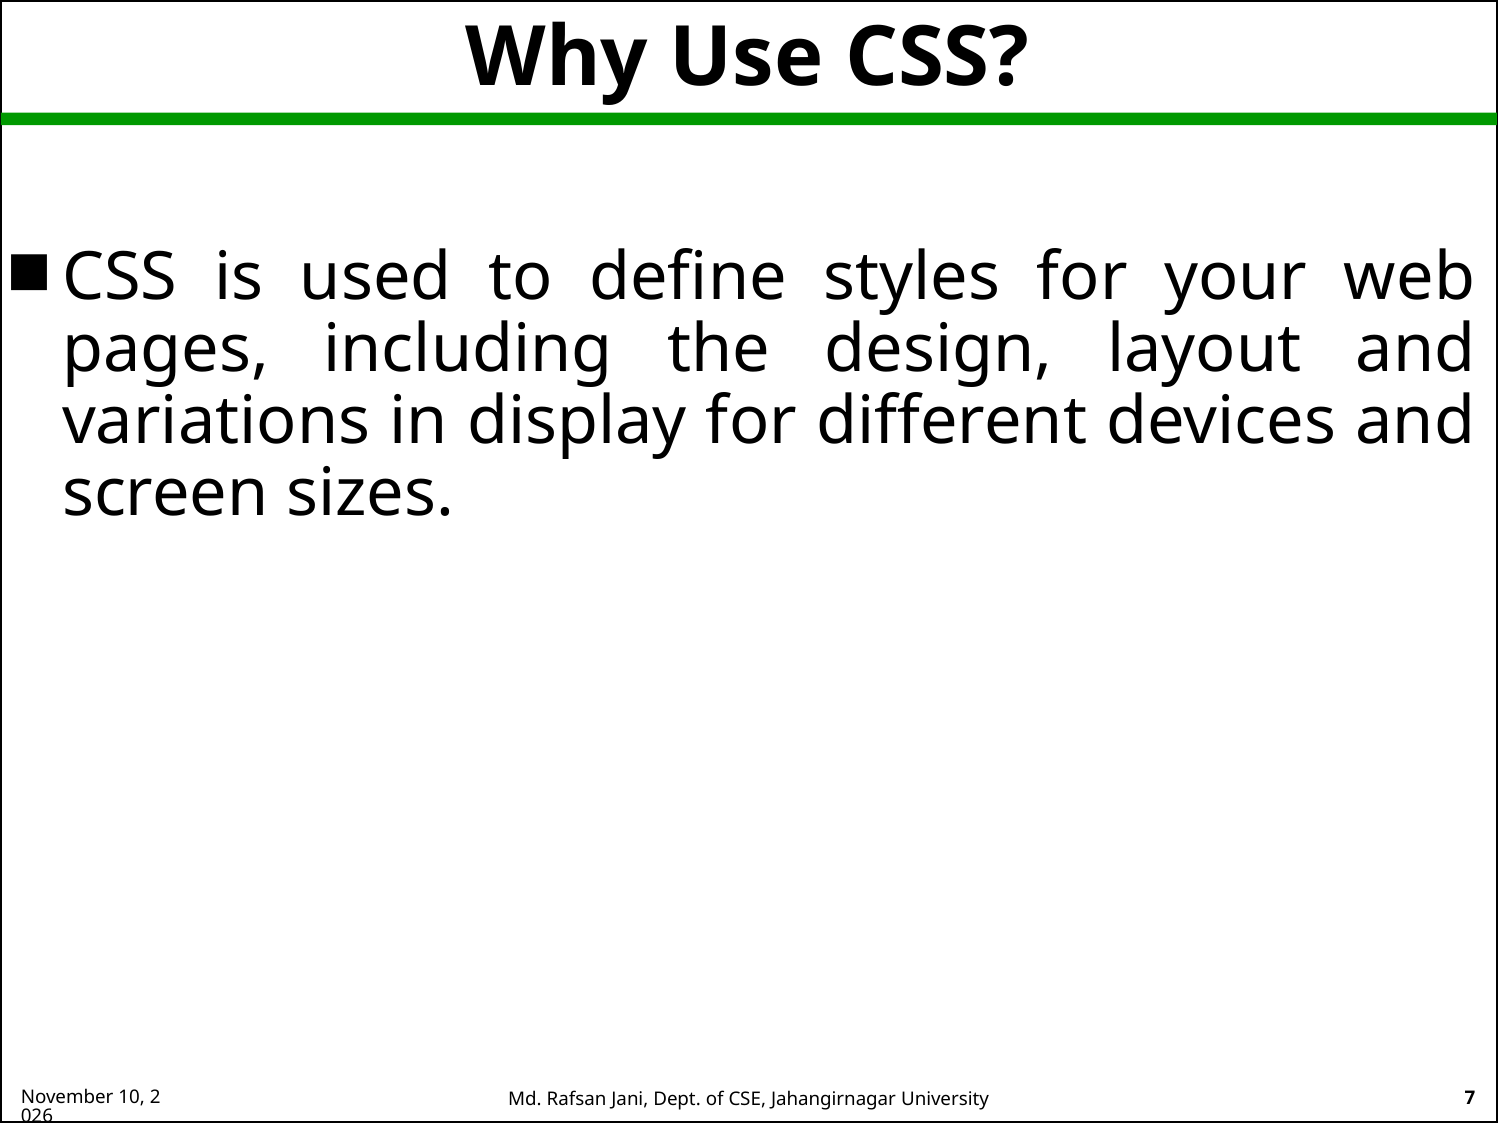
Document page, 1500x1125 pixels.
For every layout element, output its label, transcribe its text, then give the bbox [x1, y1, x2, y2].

slide_number 7 [1310, 1075, 1491, 1120]
footer Md. Rafsan Jani, Dept. of CSE, Jahangirnagar University [201, 1075, 1296, 1117]
list CSS is used to define styles for your web pages, including the design, layout and variations in display for different devices and screen sizes. [0, 134, 1493, 1075]
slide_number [5, 1075, 187, 1119]
title Why Use CSS? [5, 4, 1491, 113]
